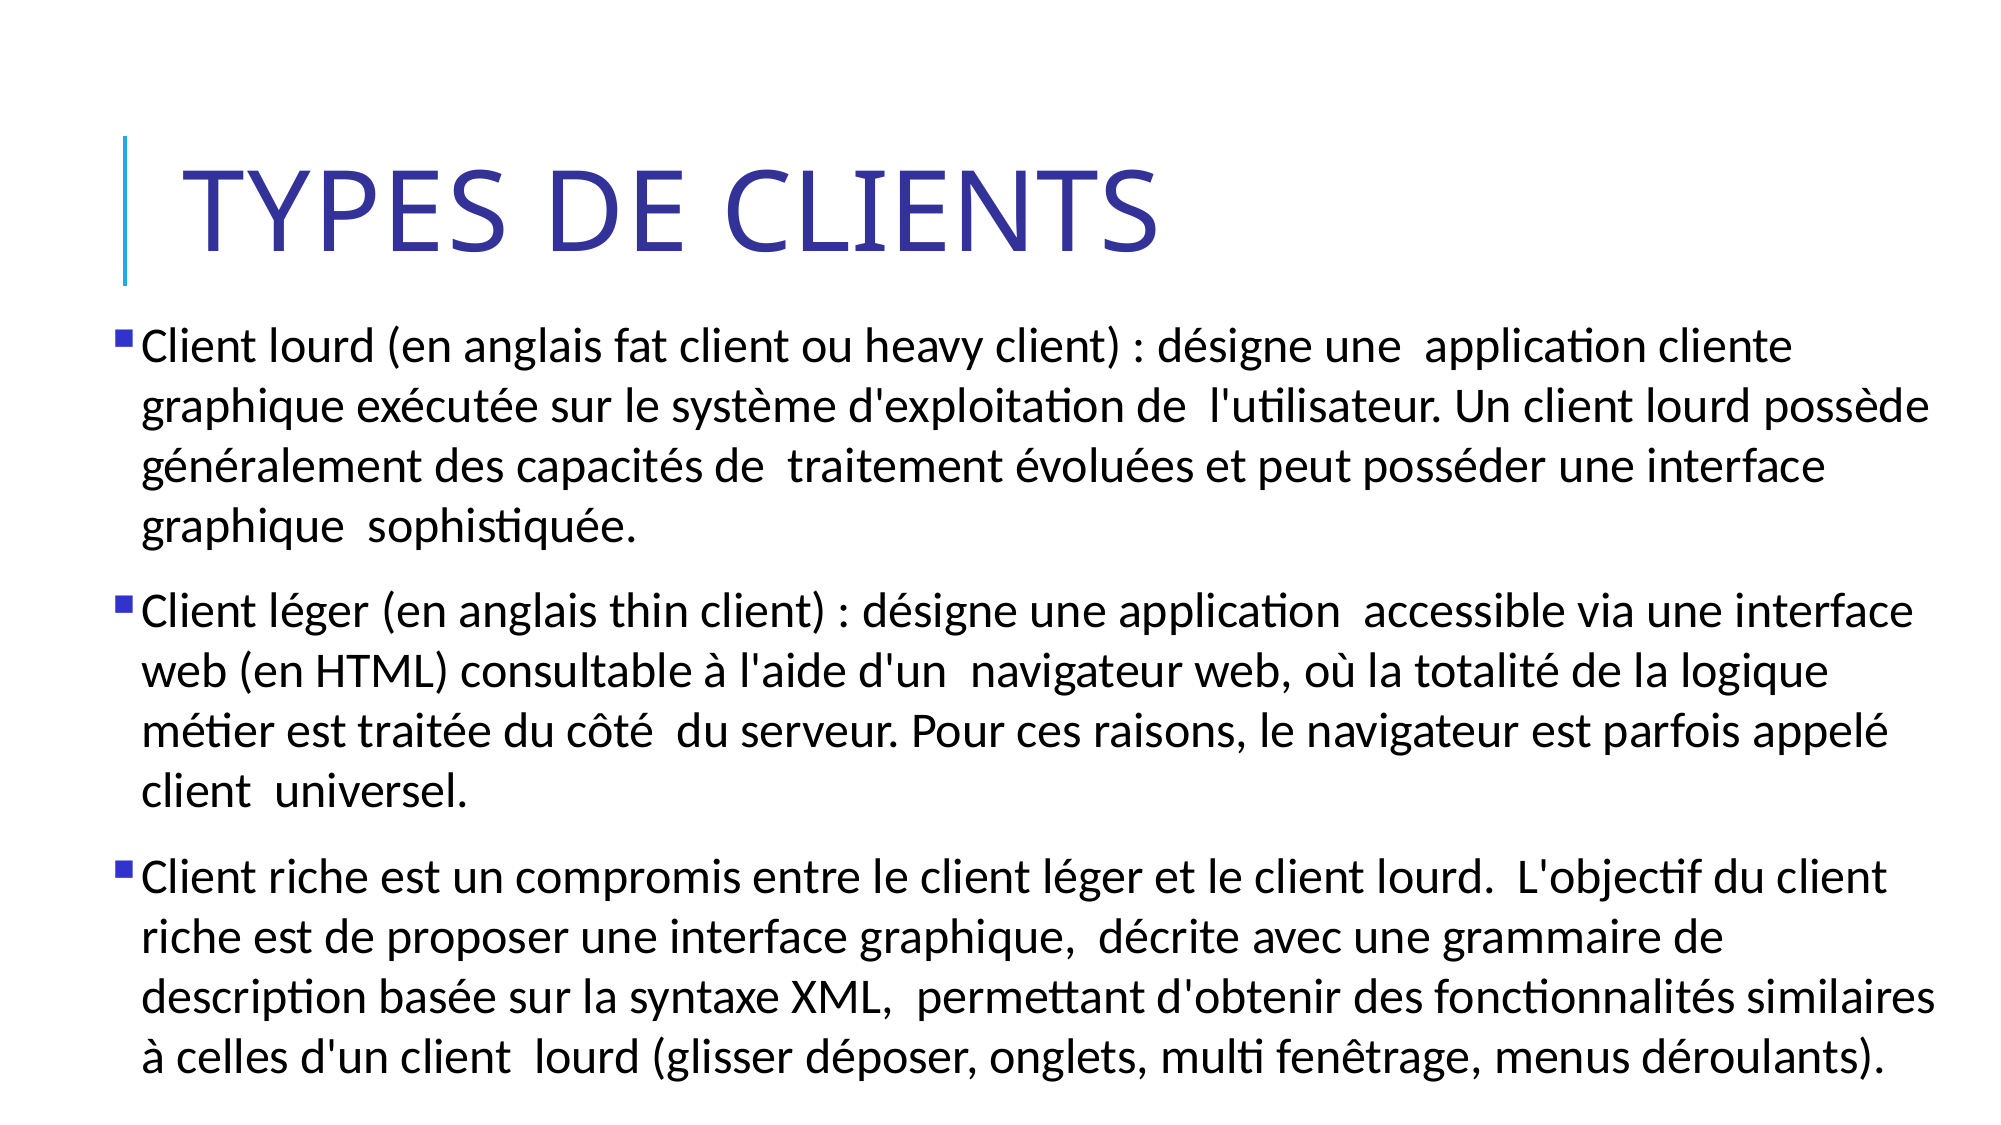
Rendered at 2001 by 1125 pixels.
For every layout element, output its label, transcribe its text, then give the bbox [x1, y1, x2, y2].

title Types de clients [168, 96, 1763, 304]
list Client lourd (en anglais fat client ou heavy client) : désigne une application cliente graphique exécutée sur le système d'exploitation de l'utilisateur. Un client lourd possède généralement des capacités de traitement évoluées et peut posséder une interface graphique sophistiquée. Client léger (en anglais thin client) : désigne une application accessible via une interface web (en HTML) consultable à l'aide d'un navigateur web, où la totalité de la logique métier est traitée du côté du serveur. Pour ces raisons, le navigateur est parfois appelé client universel. Client riche est un compromis entre le client léger et le client lourd. L'objectif du client riche est de proposer une interface graphique, décrite avec une grammaire de description basée sur la syntaxe XML, permettant d'obtenir des fonctionnalités similaires à celles d'un client lourd (glisser déposer, onglets, multi fenêtrage, menus déroulants). [102, 304, 2000, 1100]
